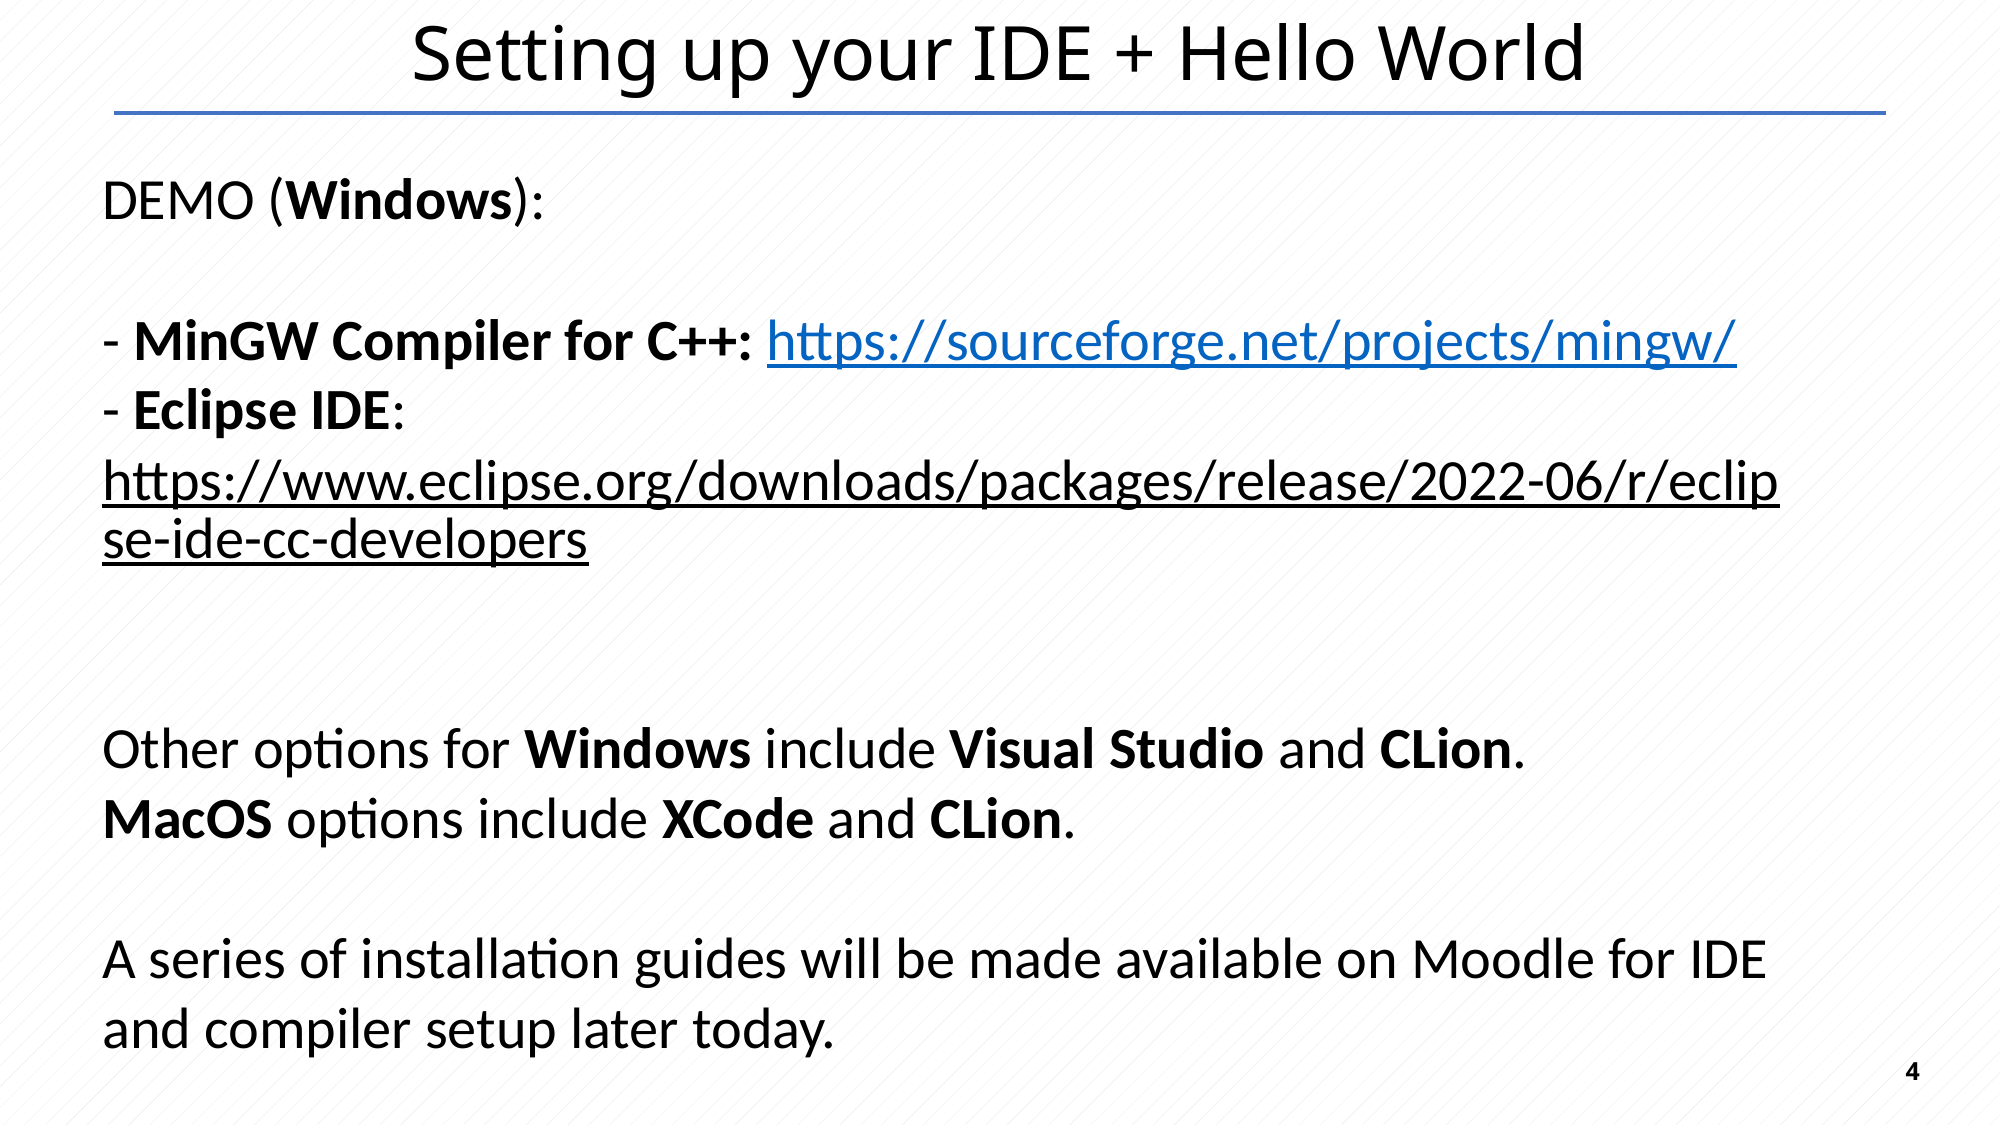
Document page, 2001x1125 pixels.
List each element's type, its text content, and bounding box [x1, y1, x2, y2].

title Setting up your IDE + Hello World [128, 0, 1871, 114]
slide_number 4 [1871, 1042, 1955, 1103]
text_box DEMO (Windows): - MinGW Compiler for C++: https://sourceforge.net/projects/mingw/ - Eclipse IDE: https://www.eclipse.org/downloads/packages/release/2022-06/r/eclipse-ide-cc-developers Other options for Windows include Visual Studio and CLion. MacOS options include XCode and CLion. A series of installation guides will be made available on Moodle for IDE and compiler setup later today. [87, 154, 1796, 1009]
